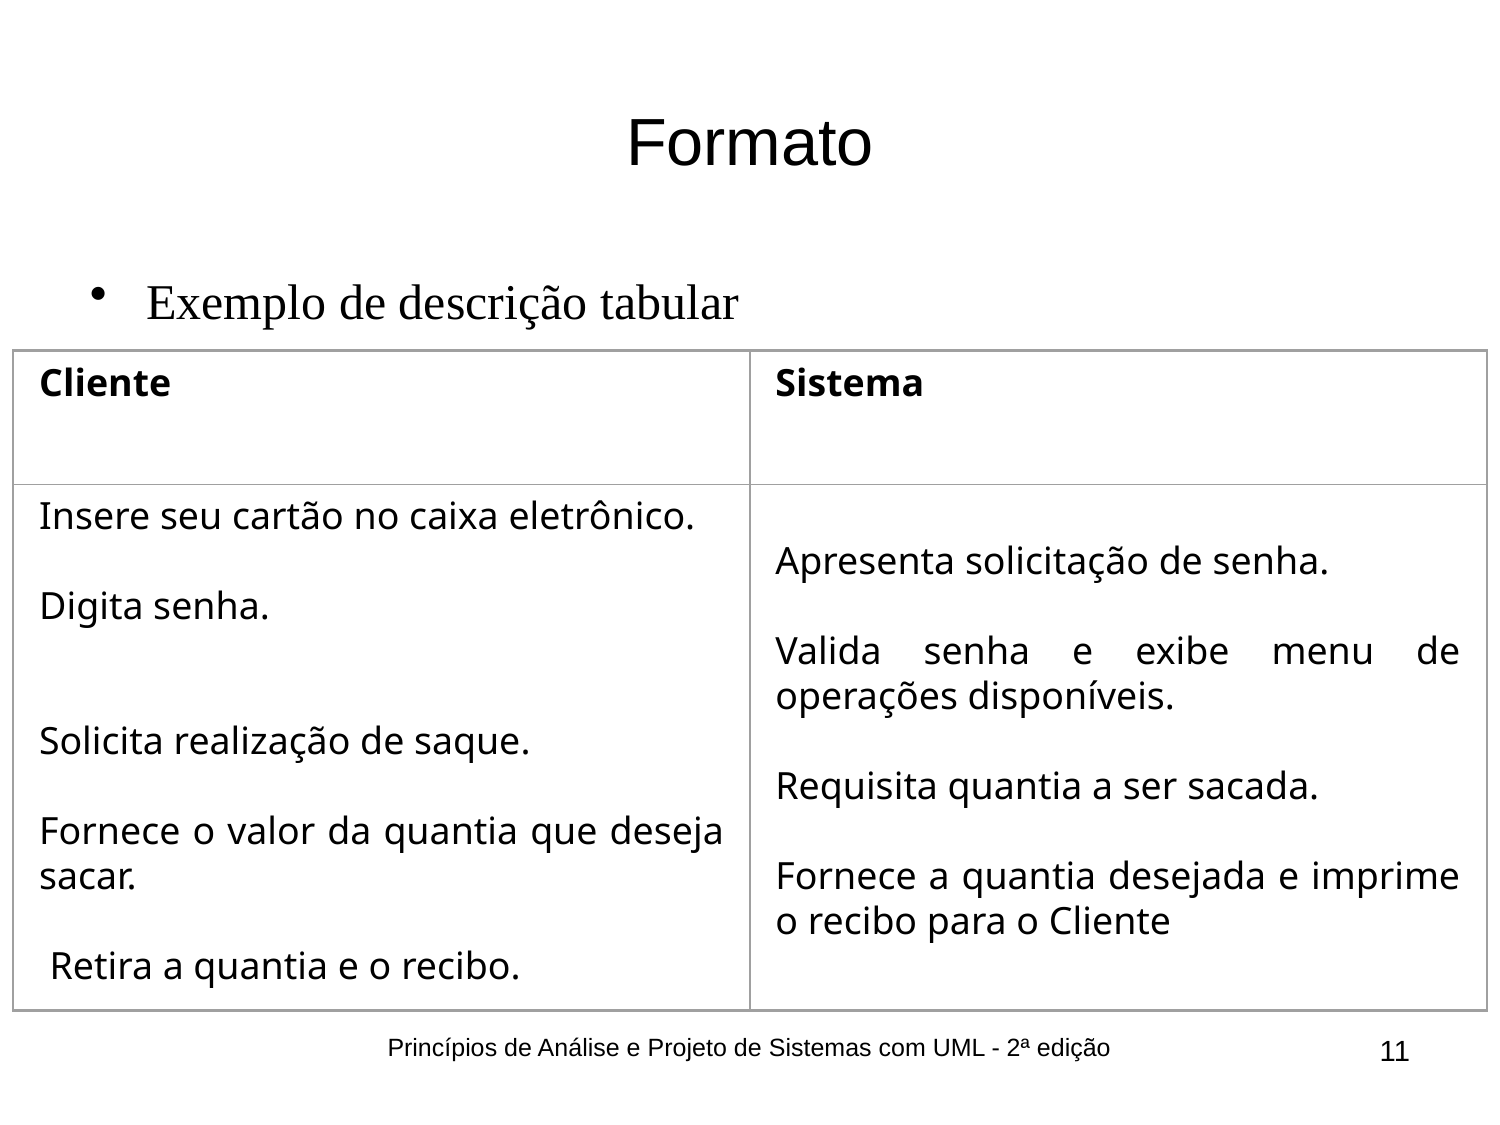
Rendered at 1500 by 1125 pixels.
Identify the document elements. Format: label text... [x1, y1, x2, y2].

text_box Exemplo de descrição tabular [74, 262, 1425, 348]
title Formato [74, 44, 1426, 233]
slide_number 11 [1224, 1024, 1426, 1103]
footer Princípios de Análise e Projeto de Sistemas com UML - 2ª edição [287, 1024, 1213, 1103]
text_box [12, 349, 1488, 1012]
